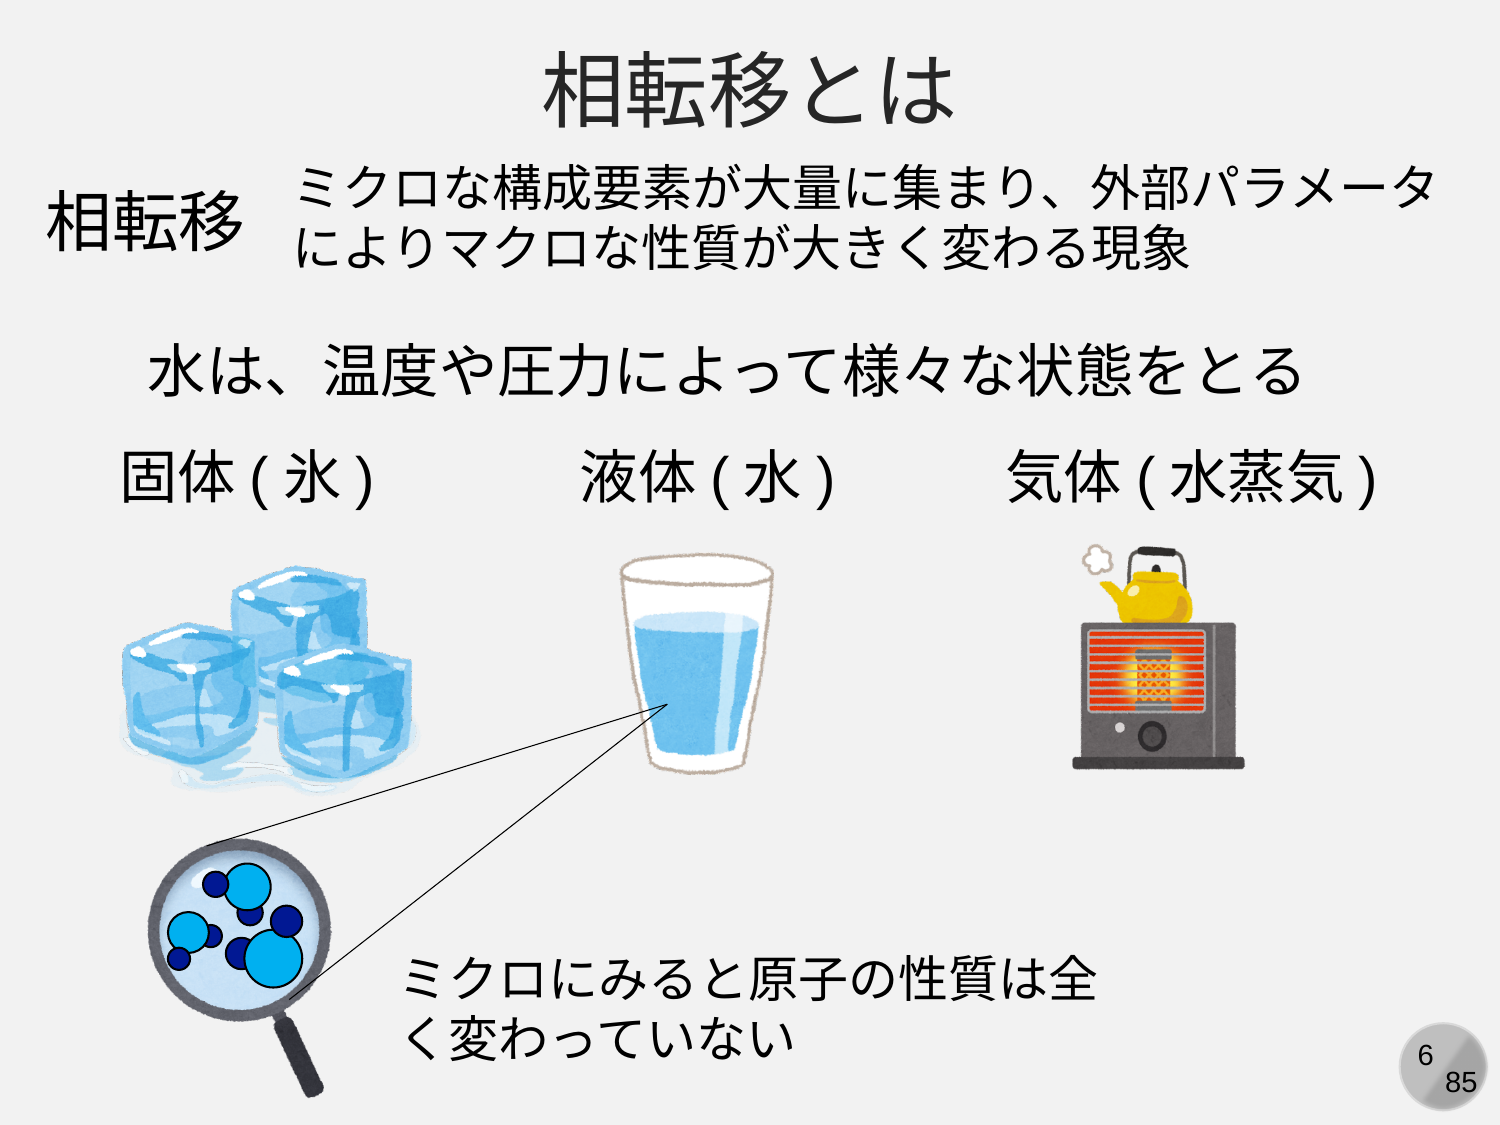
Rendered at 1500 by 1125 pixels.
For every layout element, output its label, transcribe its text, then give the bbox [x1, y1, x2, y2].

text_box ミクロにみると原子の性質は全く変わっていない [383, 940, 1152, 1076]
picture [1057, 538, 1265, 776]
text_box ミクロな構成要素が大量に集まり、外部パラメータによりマクロな性質が大きく変わる現象 [277, 148, 1483, 284]
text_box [135, 828, 343, 1109]
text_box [206, 704, 668, 846]
list 相転移とは [0, 31, 1500, 155]
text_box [289, 846, 668, 1000]
text_box 液体(水) [565, 432, 851, 518]
picture [112, 538, 426, 811]
text_box 水は、温度や圧力によって様々な状態をとる [133, 326, 1324, 411]
text_box 気体(水蒸気) [991, 432, 1393, 518]
text_box 相転移 [30, 172, 261, 268]
text_box 固体(氷) [104, 432, 390, 518]
picture [608, 538, 780, 787]
